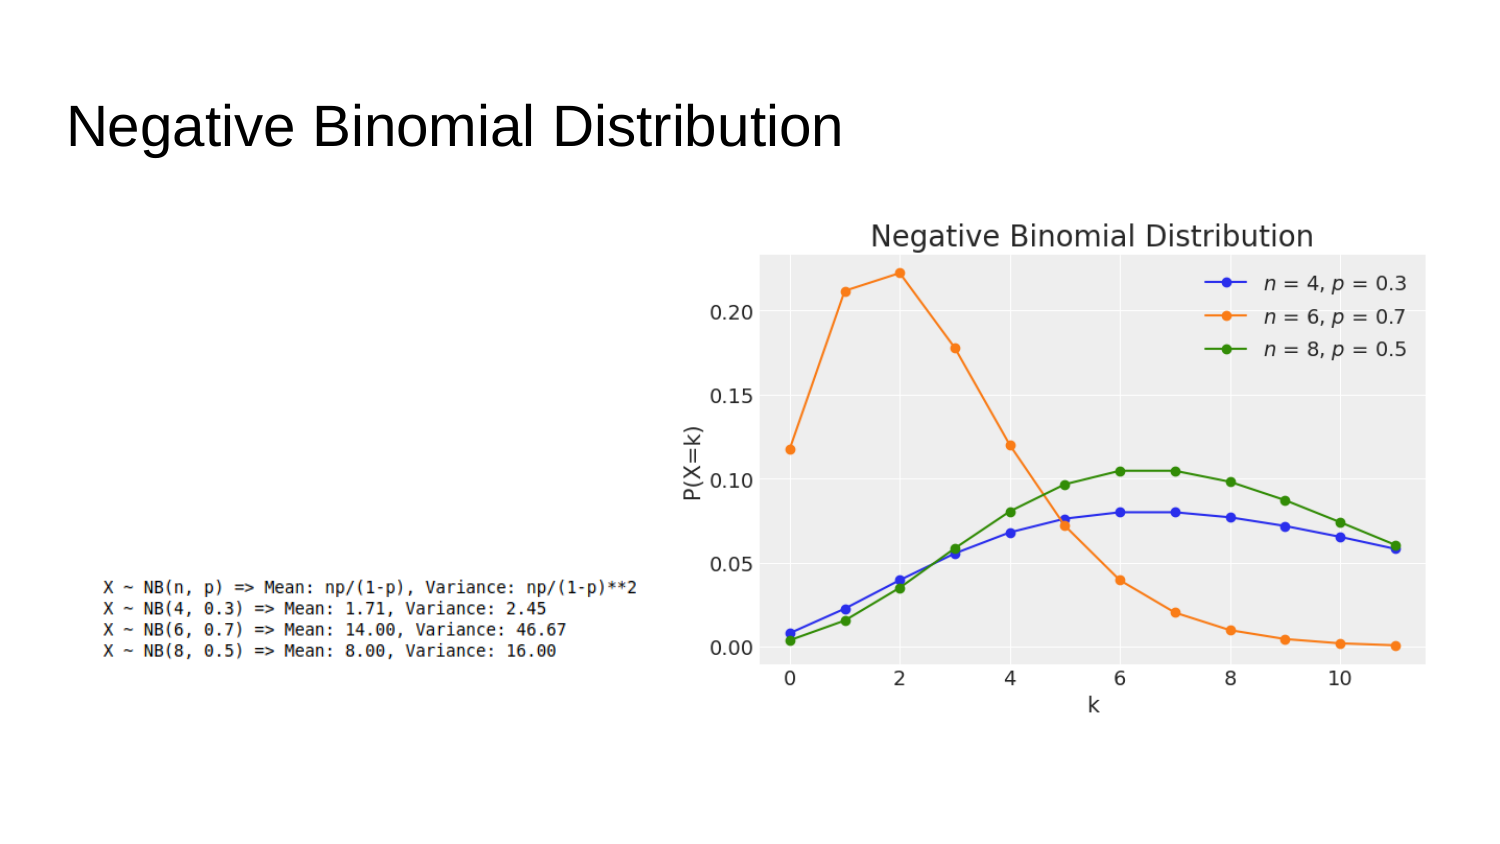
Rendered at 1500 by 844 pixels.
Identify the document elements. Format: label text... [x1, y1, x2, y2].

picture [64, 212, 1436, 726]
title Negative Binomial Distribution [51, 72, 1449, 167]
